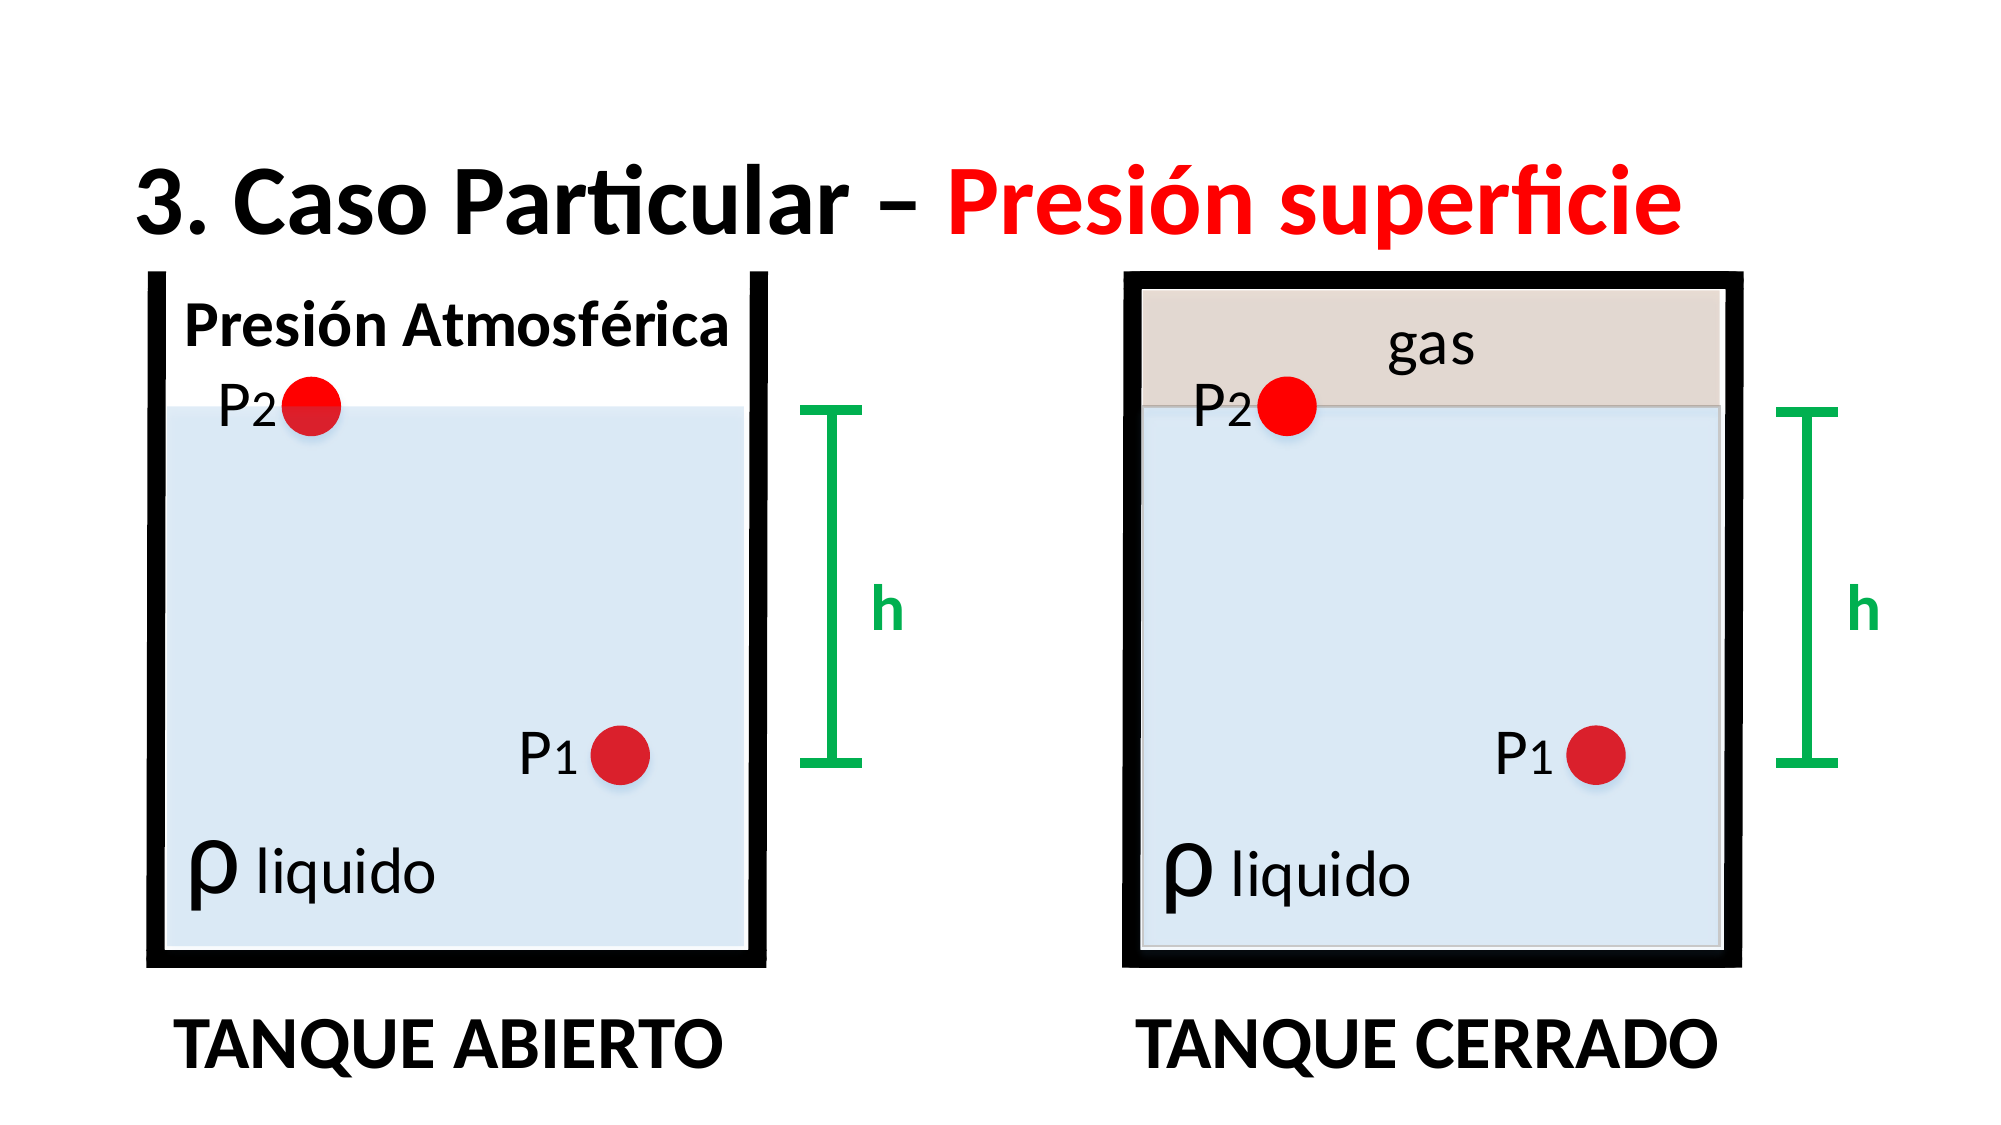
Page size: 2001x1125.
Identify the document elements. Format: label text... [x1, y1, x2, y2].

picture [126, 263, 1914, 982]
text_box TANQUE CERRADO [1109, 986, 1746, 1091]
text_box TANQUE ABIERTO [131, 986, 767, 1091]
text_box 3. Caso Particular – Presión superficie [119, 126, 1893, 262]
